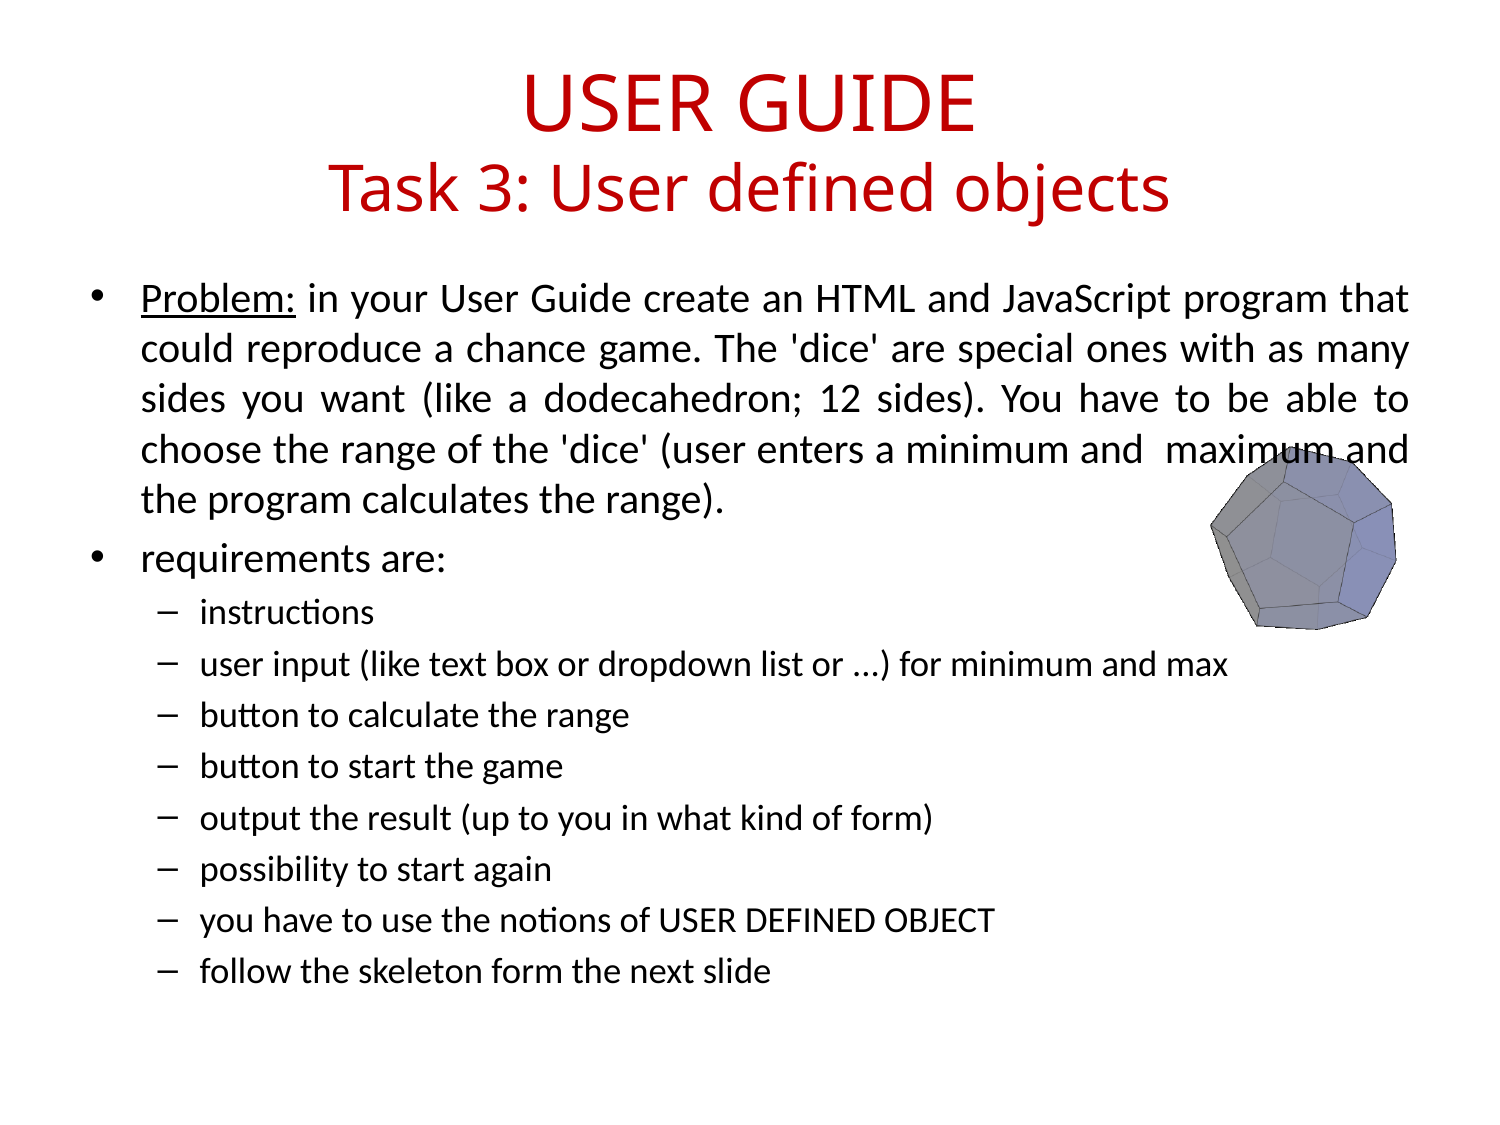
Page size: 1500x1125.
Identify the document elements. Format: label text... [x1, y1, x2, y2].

picture [1190, 420, 1426, 655]
list Problem: in your User Guide create an HTML and JavaScript program that could reproduce a chance game. The 'dice' are special ones with as many sides you want (like a dodecahedron; 12 sides). You have to be able to choose the range of the 'dice' (user enters a minimum and maximum and the program calculates the range). requirements are: instructions user input (like text box or dropdown list or ...) for minimum and max button to calculate the range button to start the game output the result (up to you in what kind of form) possibility to start again you have to use the notions of USER DEFINED OBJECT follow the skeleton form the next slide [75, 262, 1425, 1005]
title USER GUIDE Task 3: User defined objects [75, 45, 1425, 233]
